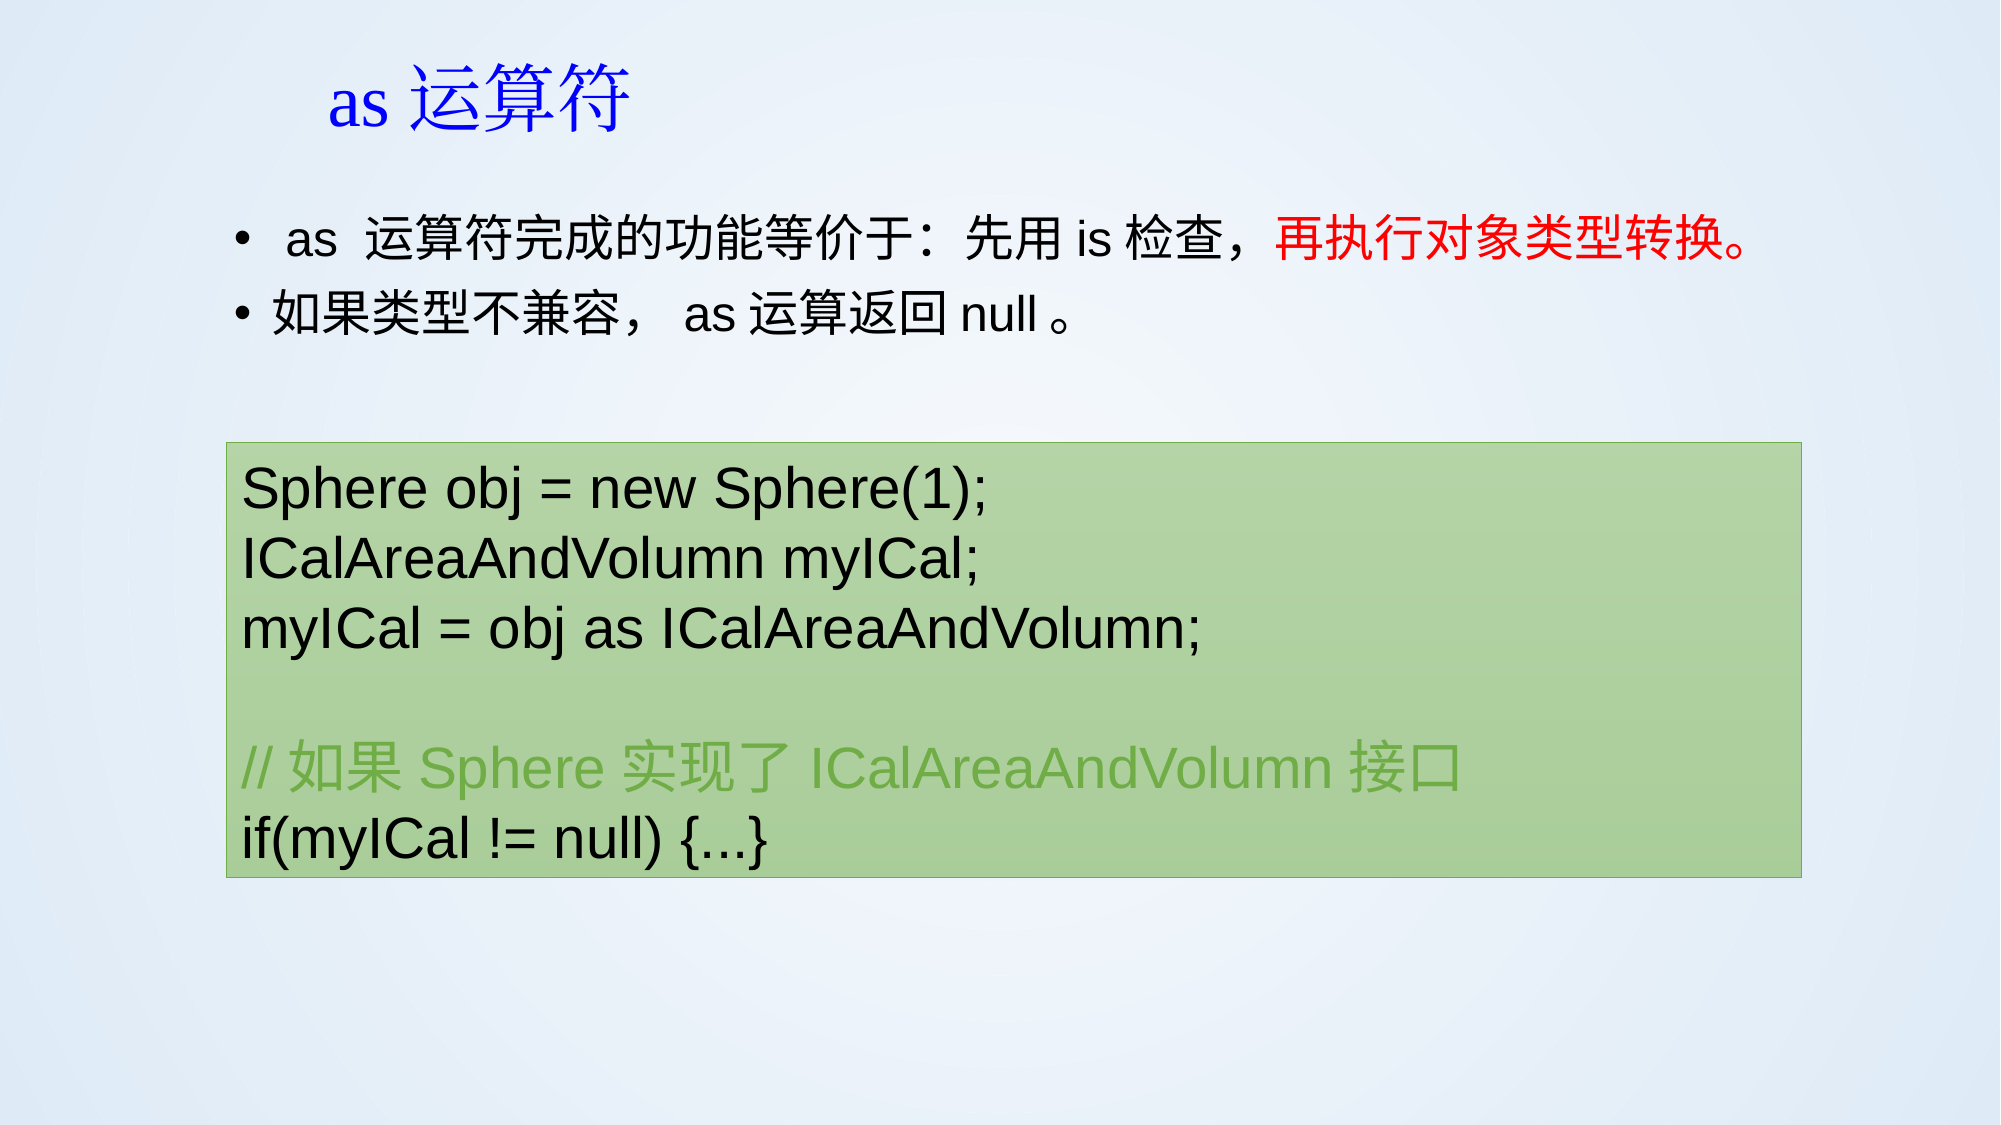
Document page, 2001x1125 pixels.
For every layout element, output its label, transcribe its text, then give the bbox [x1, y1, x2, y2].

text_box Sphere obj = new Sphere(1); ICalAreaAndVolumn myICal; myICal = obj as ICalAreaAndVolumn; //如果Sphere实现了ICalAreaAndVolumn接口 if(myICal != null) {...} [226, 442, 1802, 878]
title as运算符 [312, 31, 1663, 175]
list as 运算符完成的功能等价于：先用is检查，再执行对象类型转换。 如果类型不兼容，as运算返回null。 [218, 205, 1757, 426]
